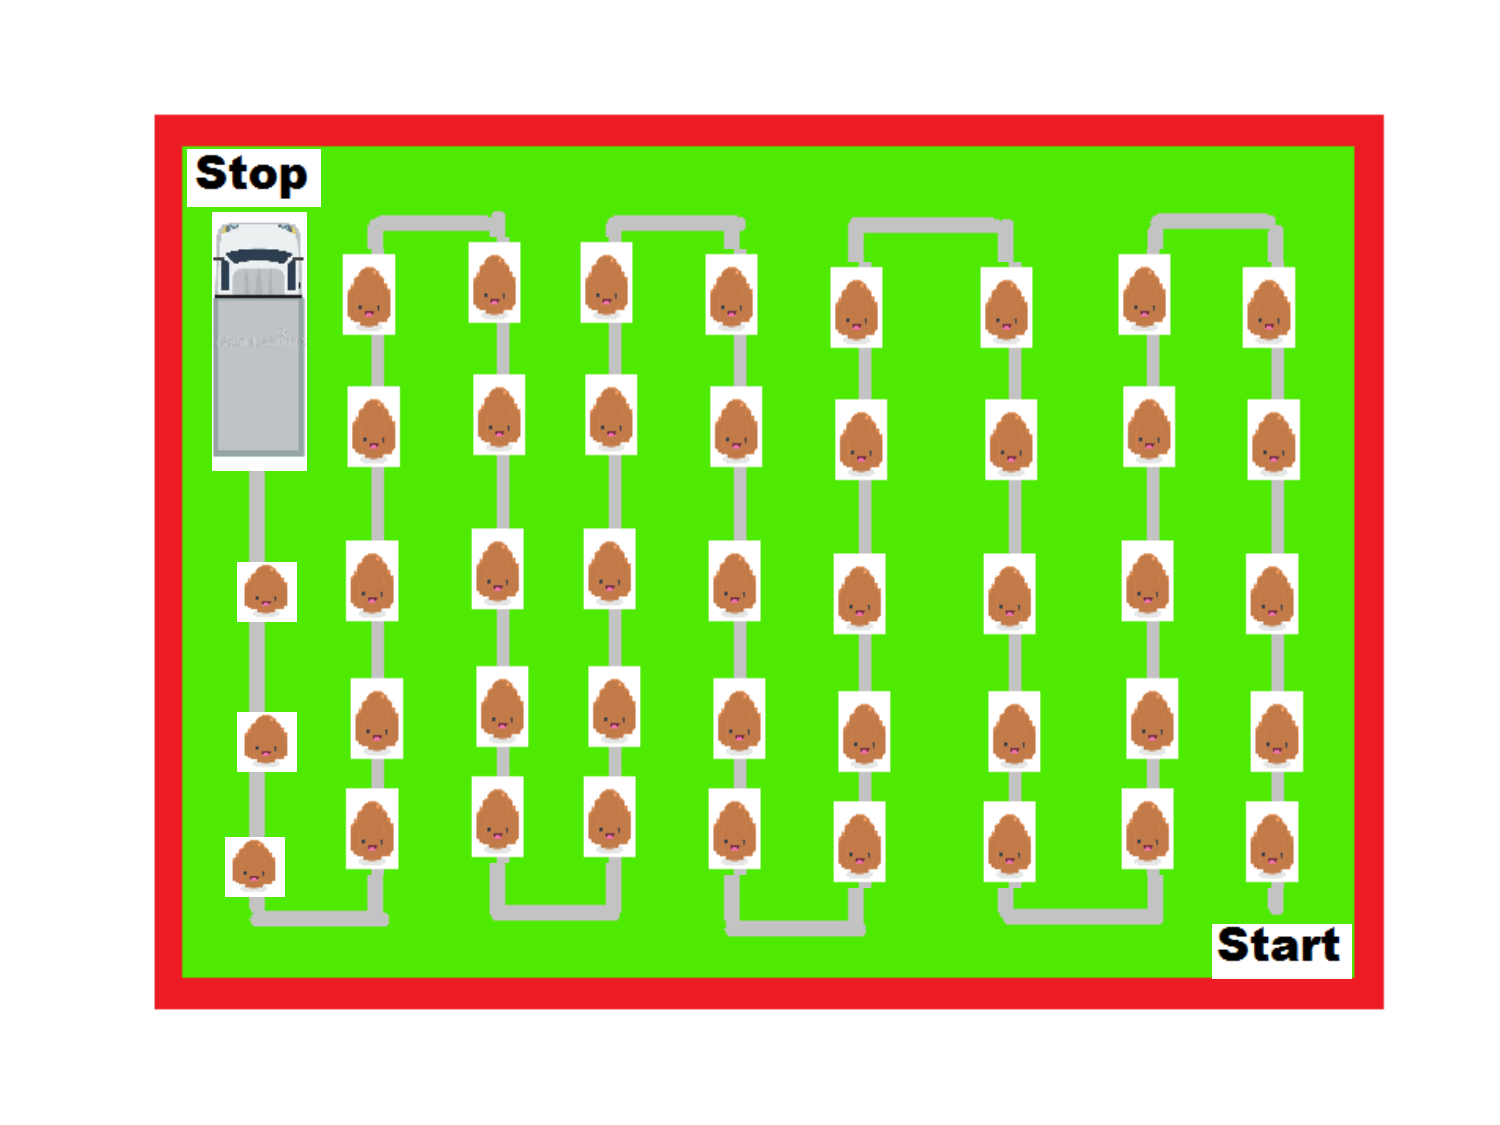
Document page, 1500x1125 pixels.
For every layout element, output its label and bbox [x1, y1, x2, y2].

picture [687, 249, 776, 876]
picture [237, 562, 298, 623]
picture [562, 237, 651, 863]
picture [212, 212, 307, 471]
picture [1224, 262, 1313, 888]
picture [1212, 924, 1352, 979]
picture [812, 262, 901, 888]
picture [1099, 249, 1188, 876]
picture [224, 837, 285, 898]
picture [324, 249, 413, 876]
picture [237, 712, 298, 773]
picture [962, 262, 1051, 888]
list [27, 62, 1475, 1063]
picture [449, 237, 538, 863]
picture [187, 149, 321, 207]
